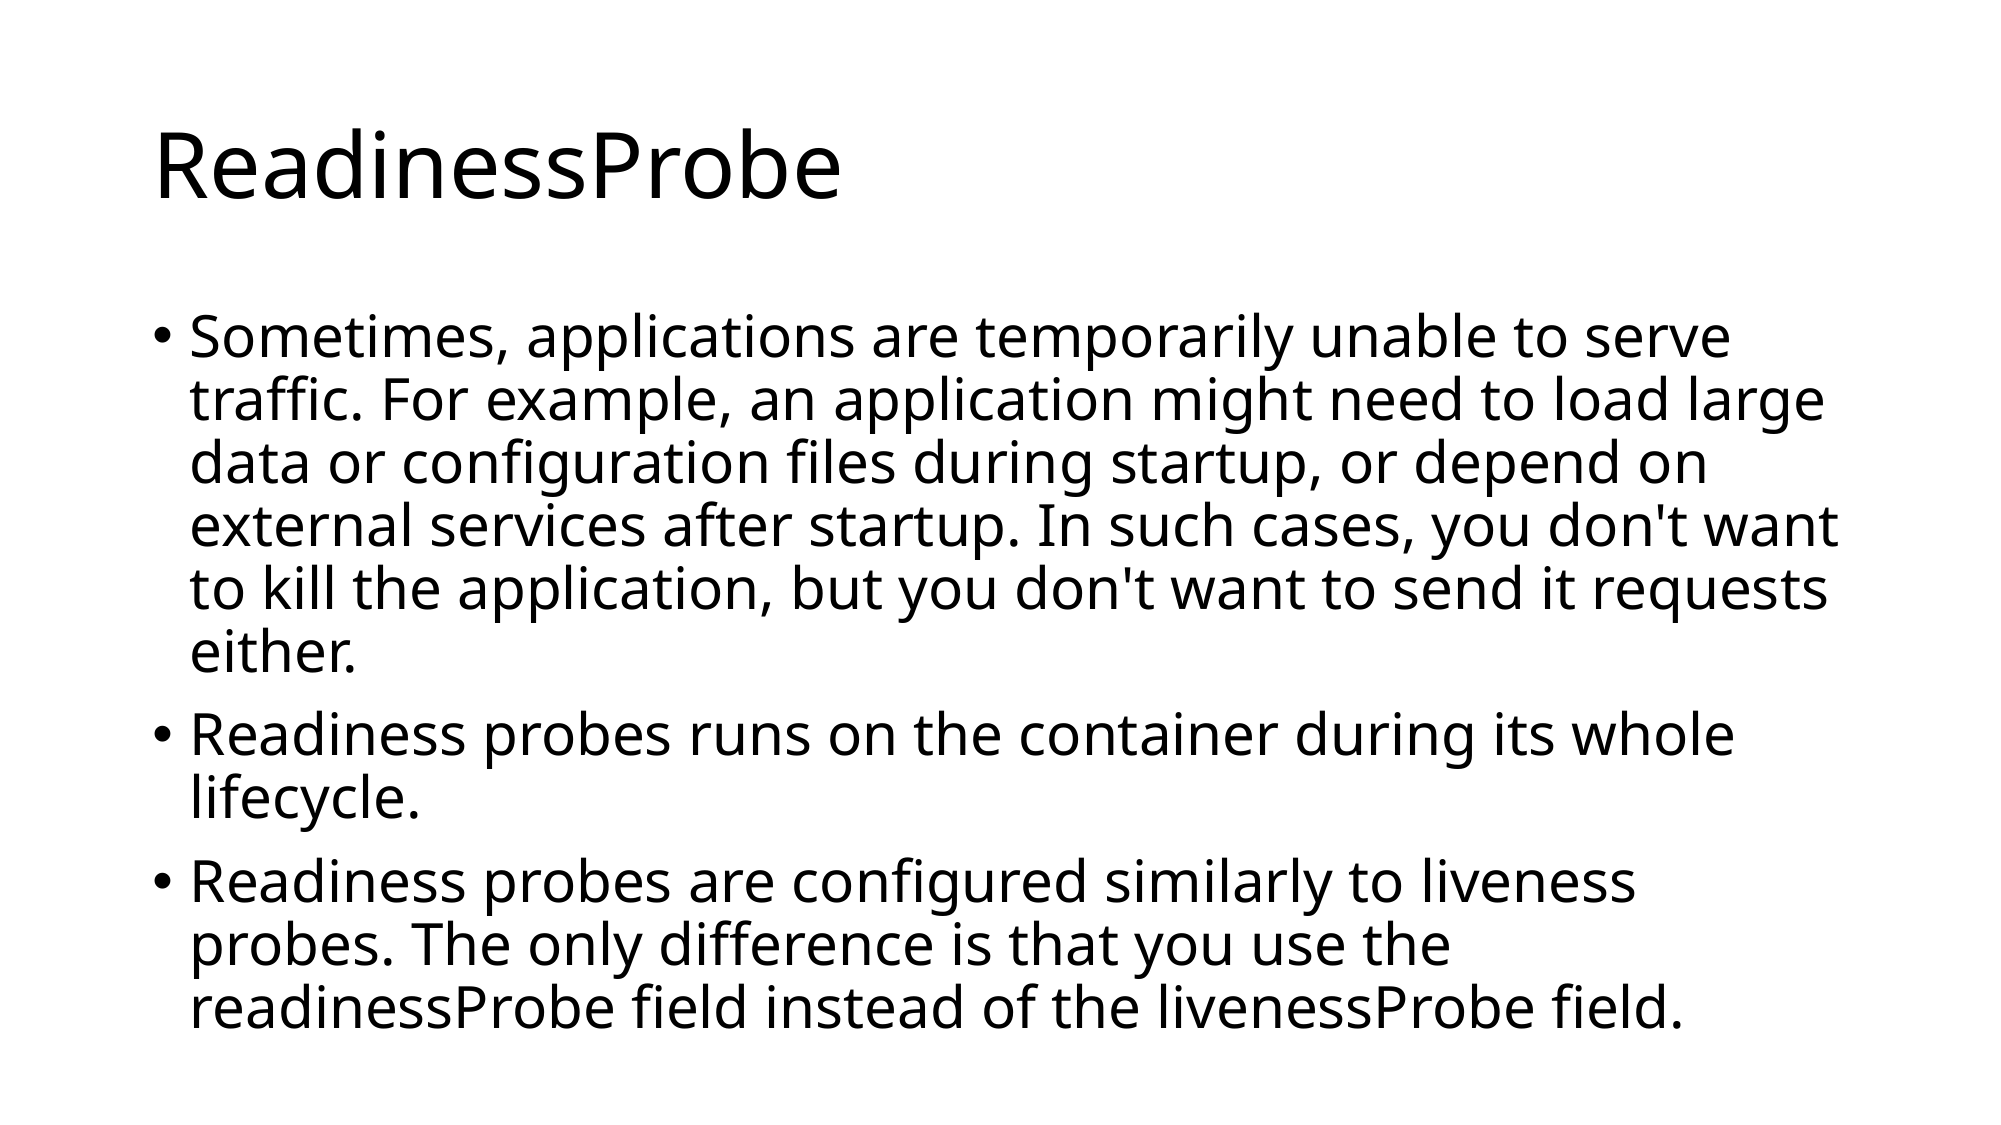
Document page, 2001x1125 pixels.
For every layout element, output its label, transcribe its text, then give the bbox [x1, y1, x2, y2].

title ReadinessProbe [137, 59, 1863, 278]
list Sometimes, applications are temporarily unable to serve traffic. For example, an application might need to load large data or configuration files during startup, or depend on external services after startup. In such cases, you don't want to kill the application, but you don't want to send it requests either. Readiness probes runs on the container during its whole lifecycle. Readiness probes are configured similarly to liveness probes. The only difference is that you use the readinessProbe field instead of the livenessProbe field. [137, 299, 1863, 1014]
